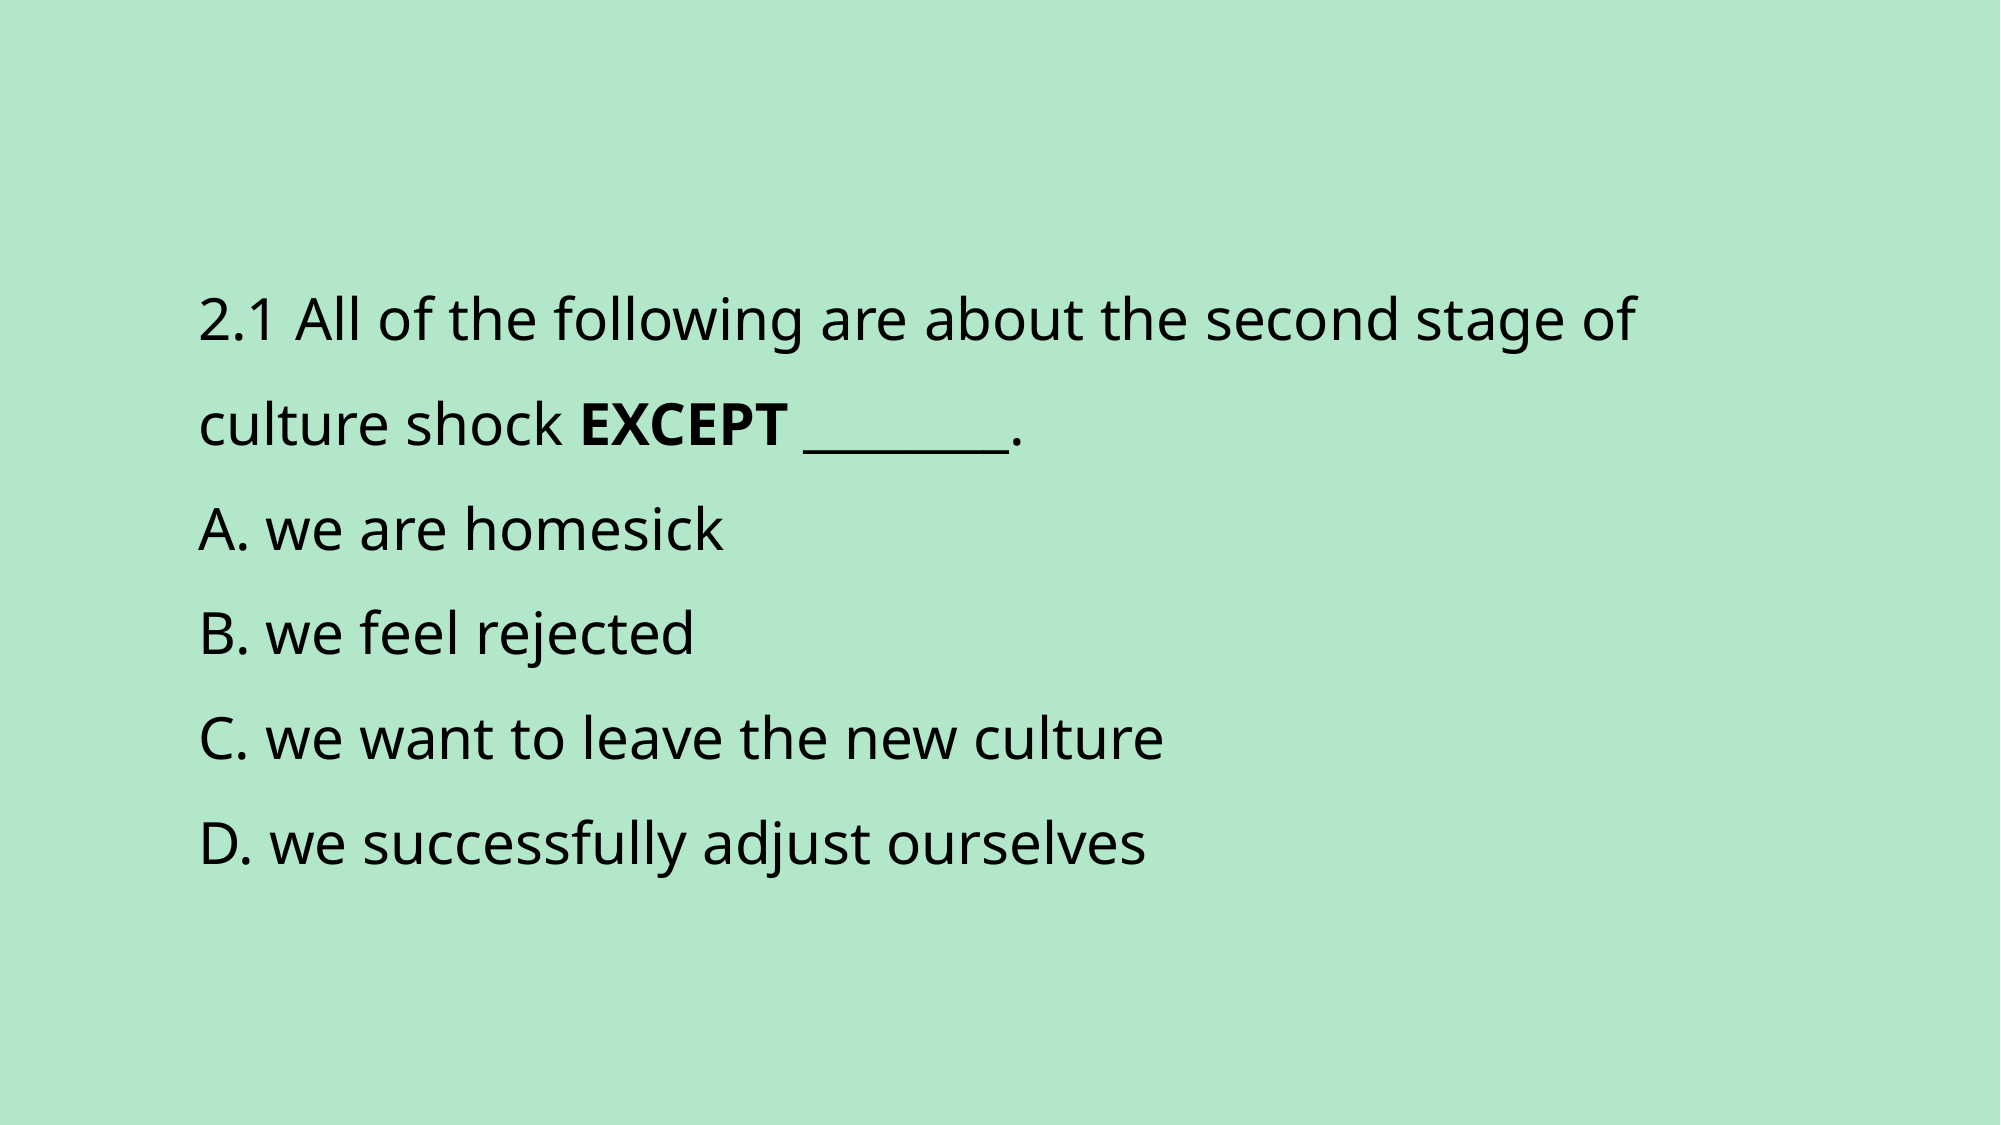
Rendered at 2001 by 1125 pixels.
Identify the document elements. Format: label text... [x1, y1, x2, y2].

title 2.1 All of the following are about the second stage of culture shock EXCEPT ________. A. we are homesick B. we feel rejected C. we want to leave the new culture D. we successfully adjust ourselves [183, 426, 1849, 885]
